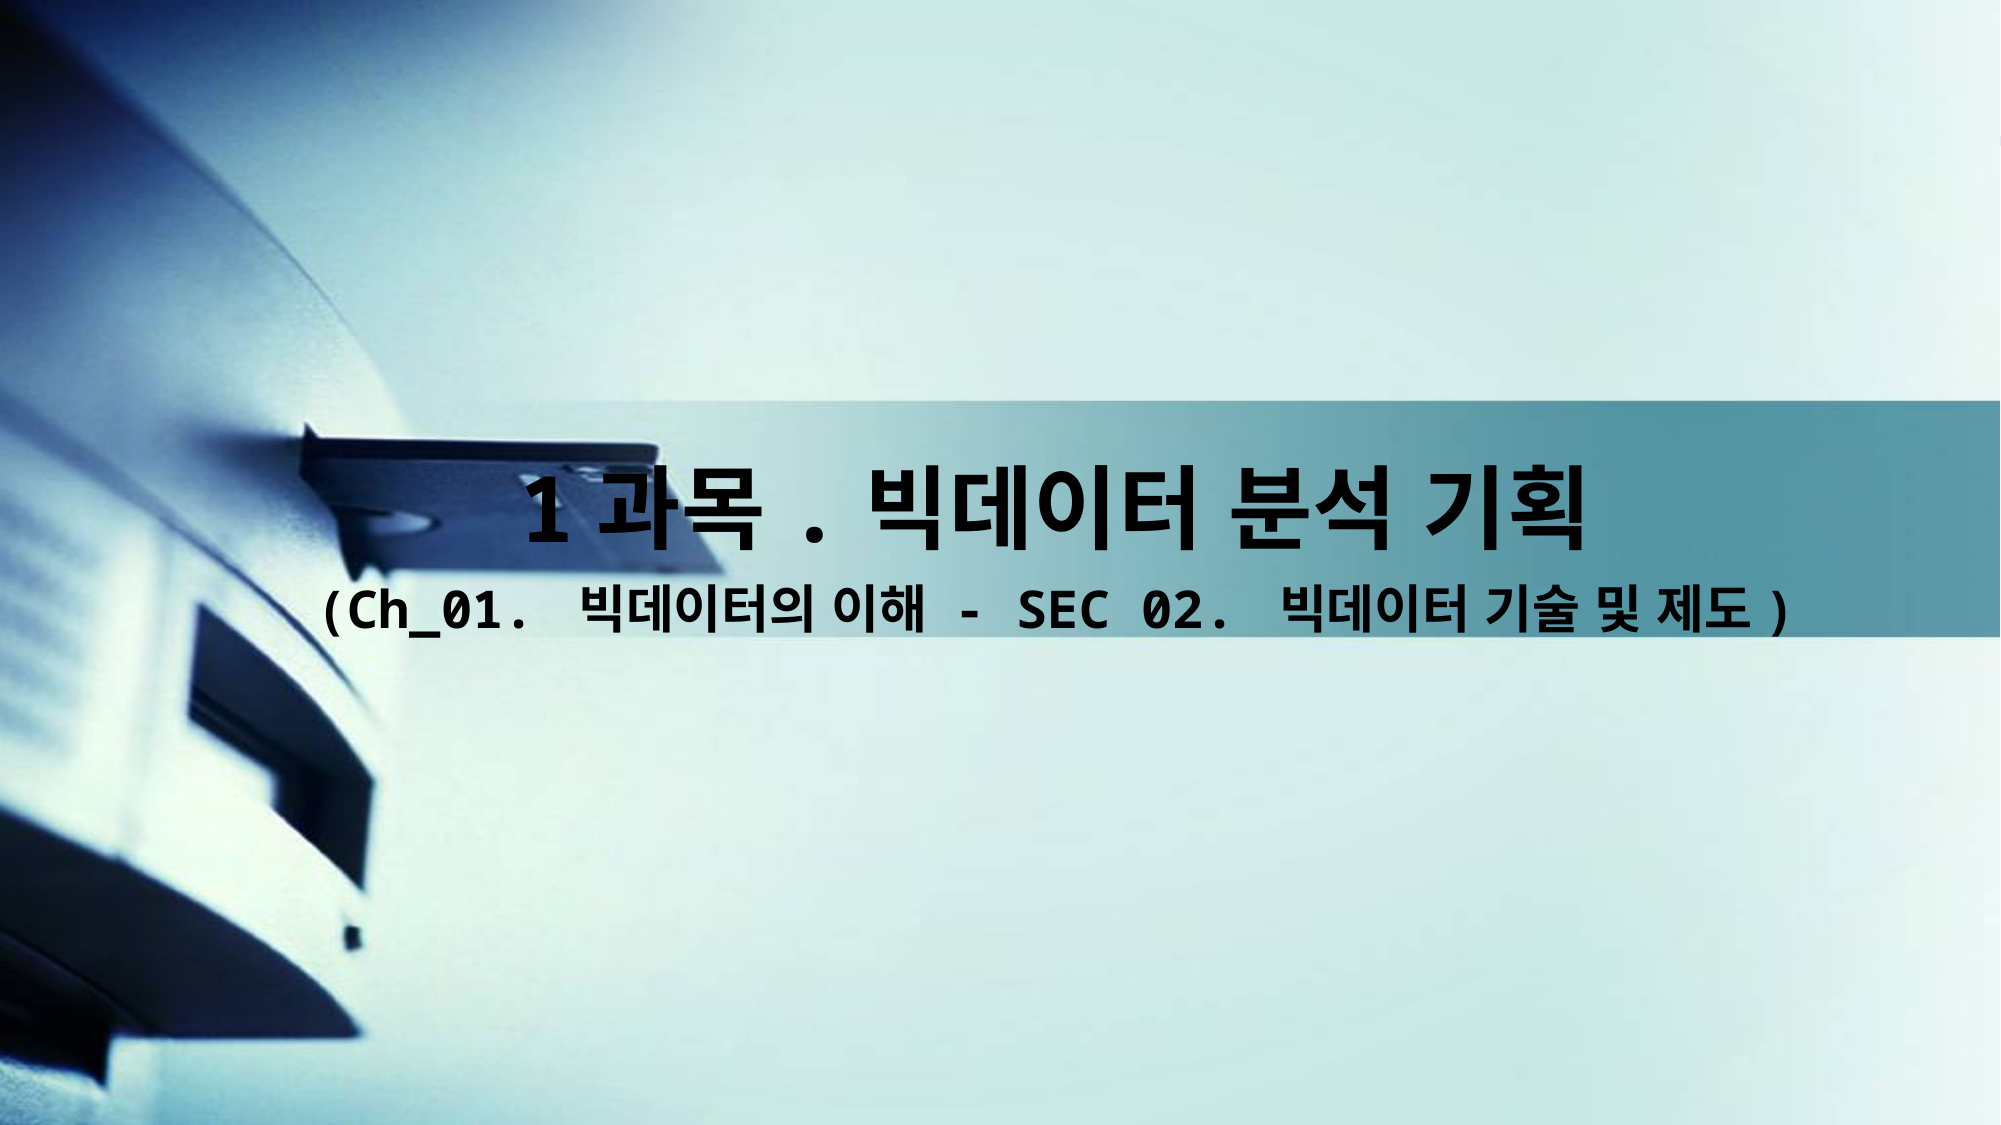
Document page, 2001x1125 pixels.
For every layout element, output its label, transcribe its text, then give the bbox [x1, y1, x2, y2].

subtitle 1과목.빅데이터 분석 기획 (Ch_01. 빅데이터의 이해 - SEC 02. 빅데이터 기술 및 제도) [249, 456, 1863, 693]
text_box [350, 571, 1963, 858]
picture [0, 0, 2000, 1125]
